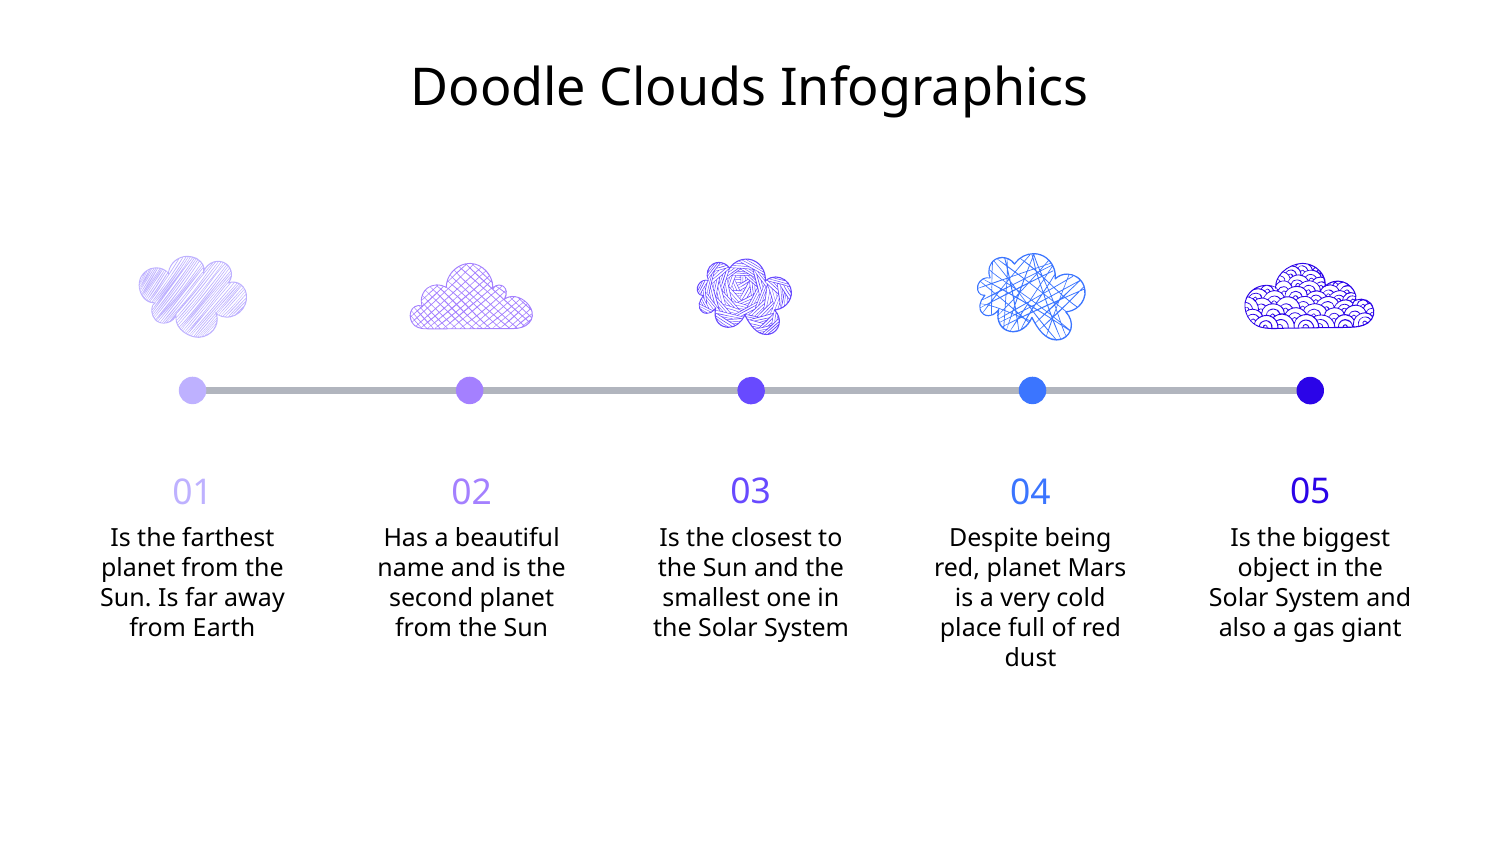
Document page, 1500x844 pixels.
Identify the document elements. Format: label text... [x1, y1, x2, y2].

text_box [1191, 260, 1429, 652]
title Doodle Clouds Infographics [67, 38, 1433, 133]
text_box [74, 255, 311, 652]
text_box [353, 260, 590, 652]
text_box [632, 258, 869, 652]
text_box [911, 252, 1149, 652]
